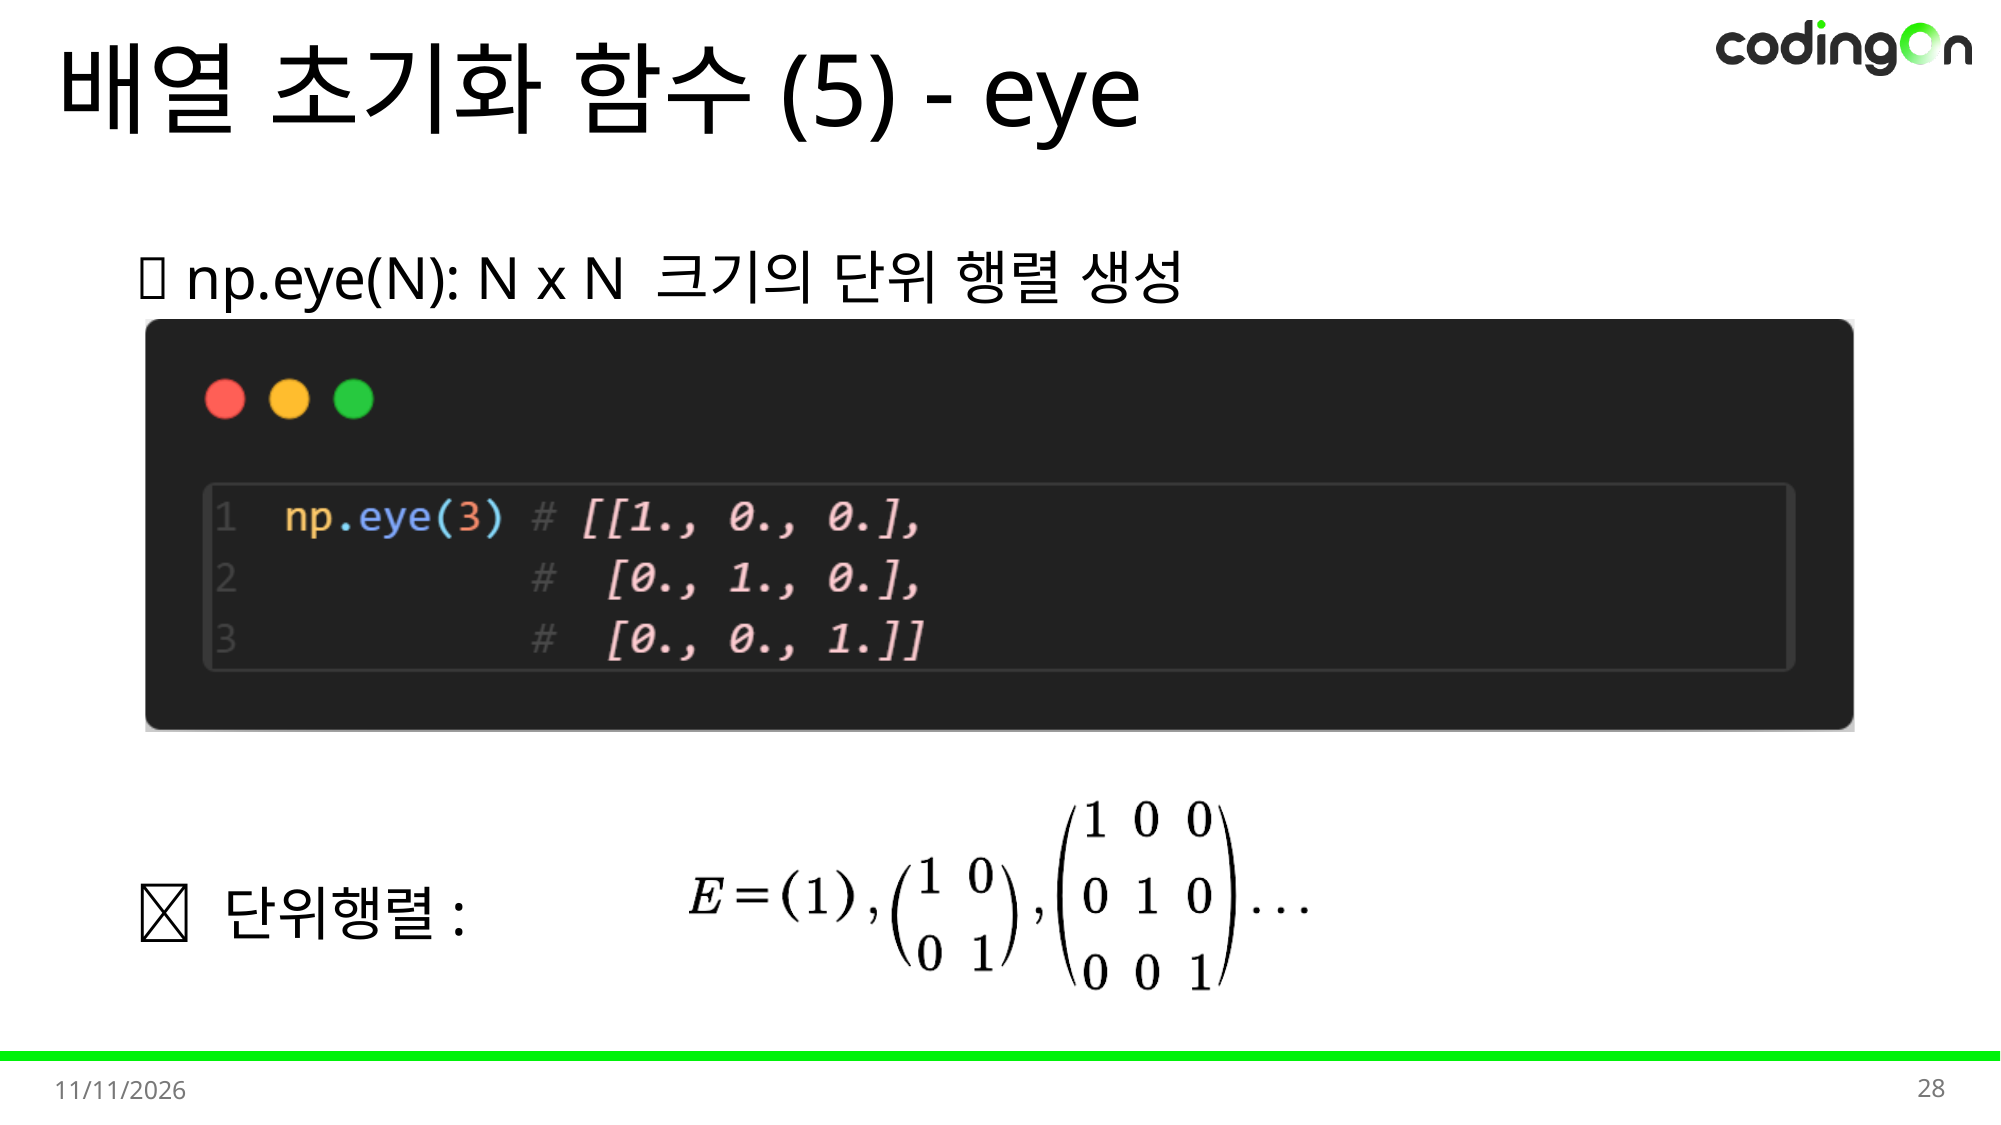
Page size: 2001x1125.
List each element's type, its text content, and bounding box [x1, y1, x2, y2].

text_box ✅ np.eye(N): N x N 크기의 단위 행렬 생성 [120, 199, 1594, 319]
title 배열 초기화 함수(5) - eye [41, 0, 1767, 188]
text_box 🔎 단위행렬: [120, 834, 477, 955]
picture [688, 794, 1311, 997]
slide_number 28 [1510, 1059, 1961, 1120]
picture [145, 319, 1855, 732]
picture [1767, 20, 1972, 76]
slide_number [39, 1061, 490, 1122]
